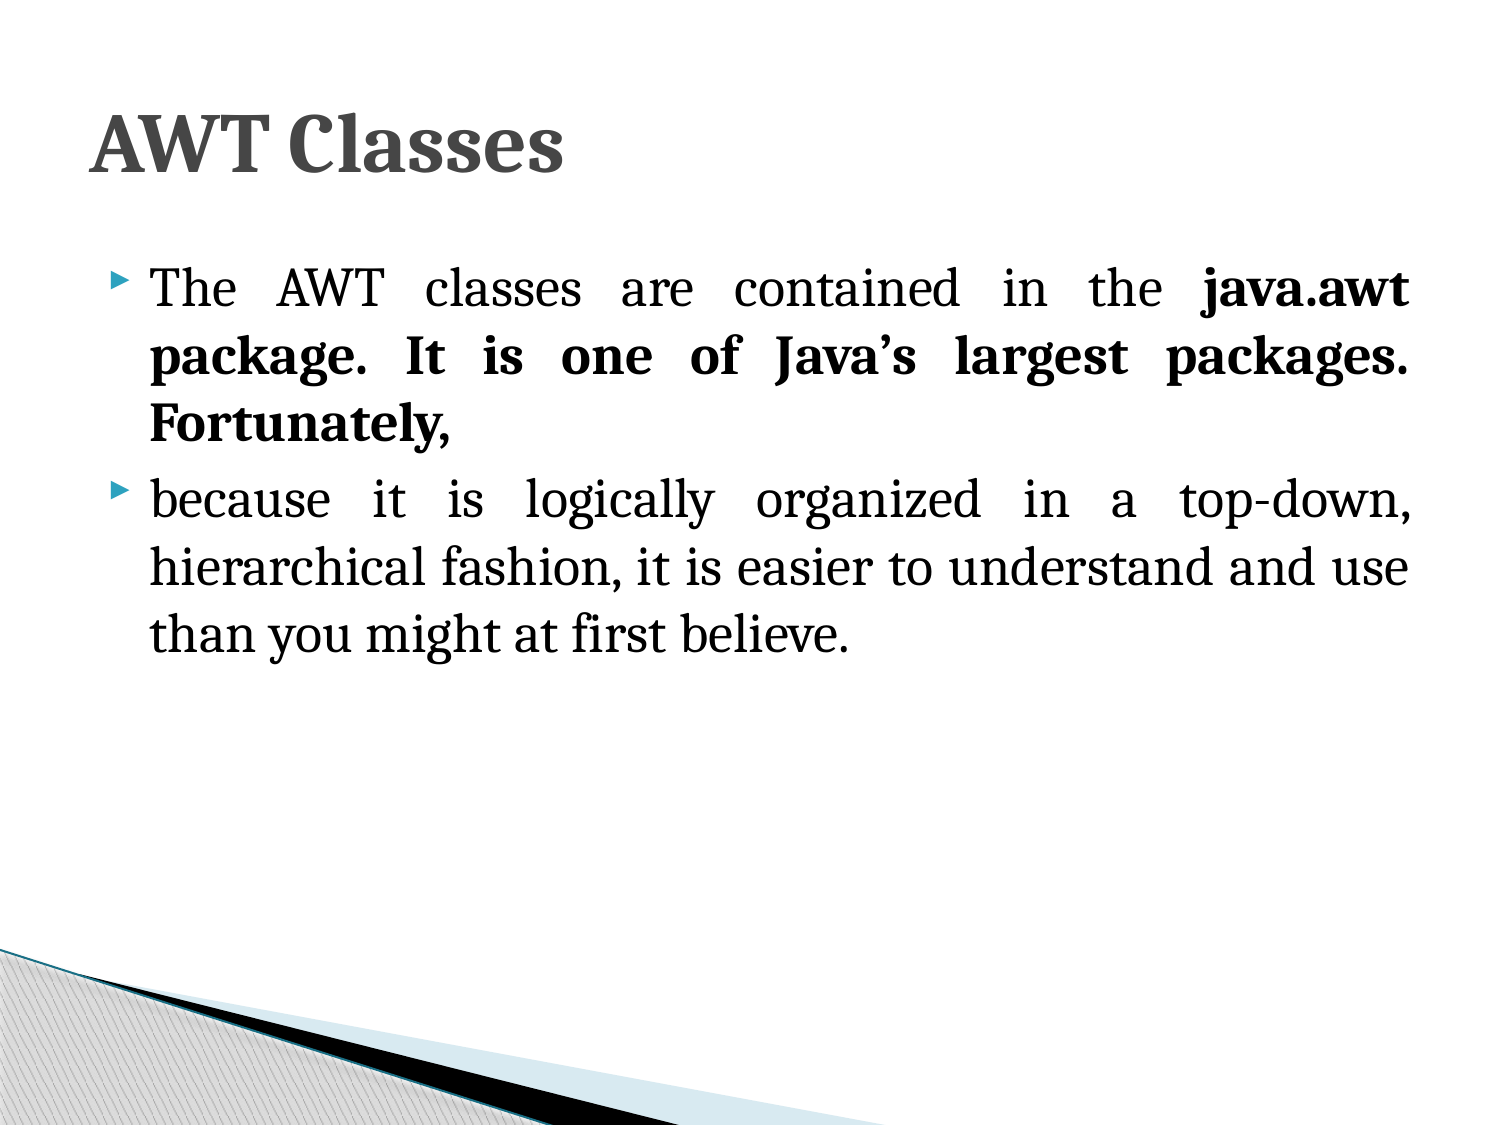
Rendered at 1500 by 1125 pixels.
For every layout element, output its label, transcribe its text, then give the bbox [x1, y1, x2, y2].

list The AWT classes are contained in the java.awt package. It is one of Java’s largest packages. Fortunately, because it is logically organized in a top-down, hierarchical fashion, it is easier to understand and use than you might at first believe. [75, 243, 1425, 986]
title AWT Classes [75, 45, 1425, 233]
